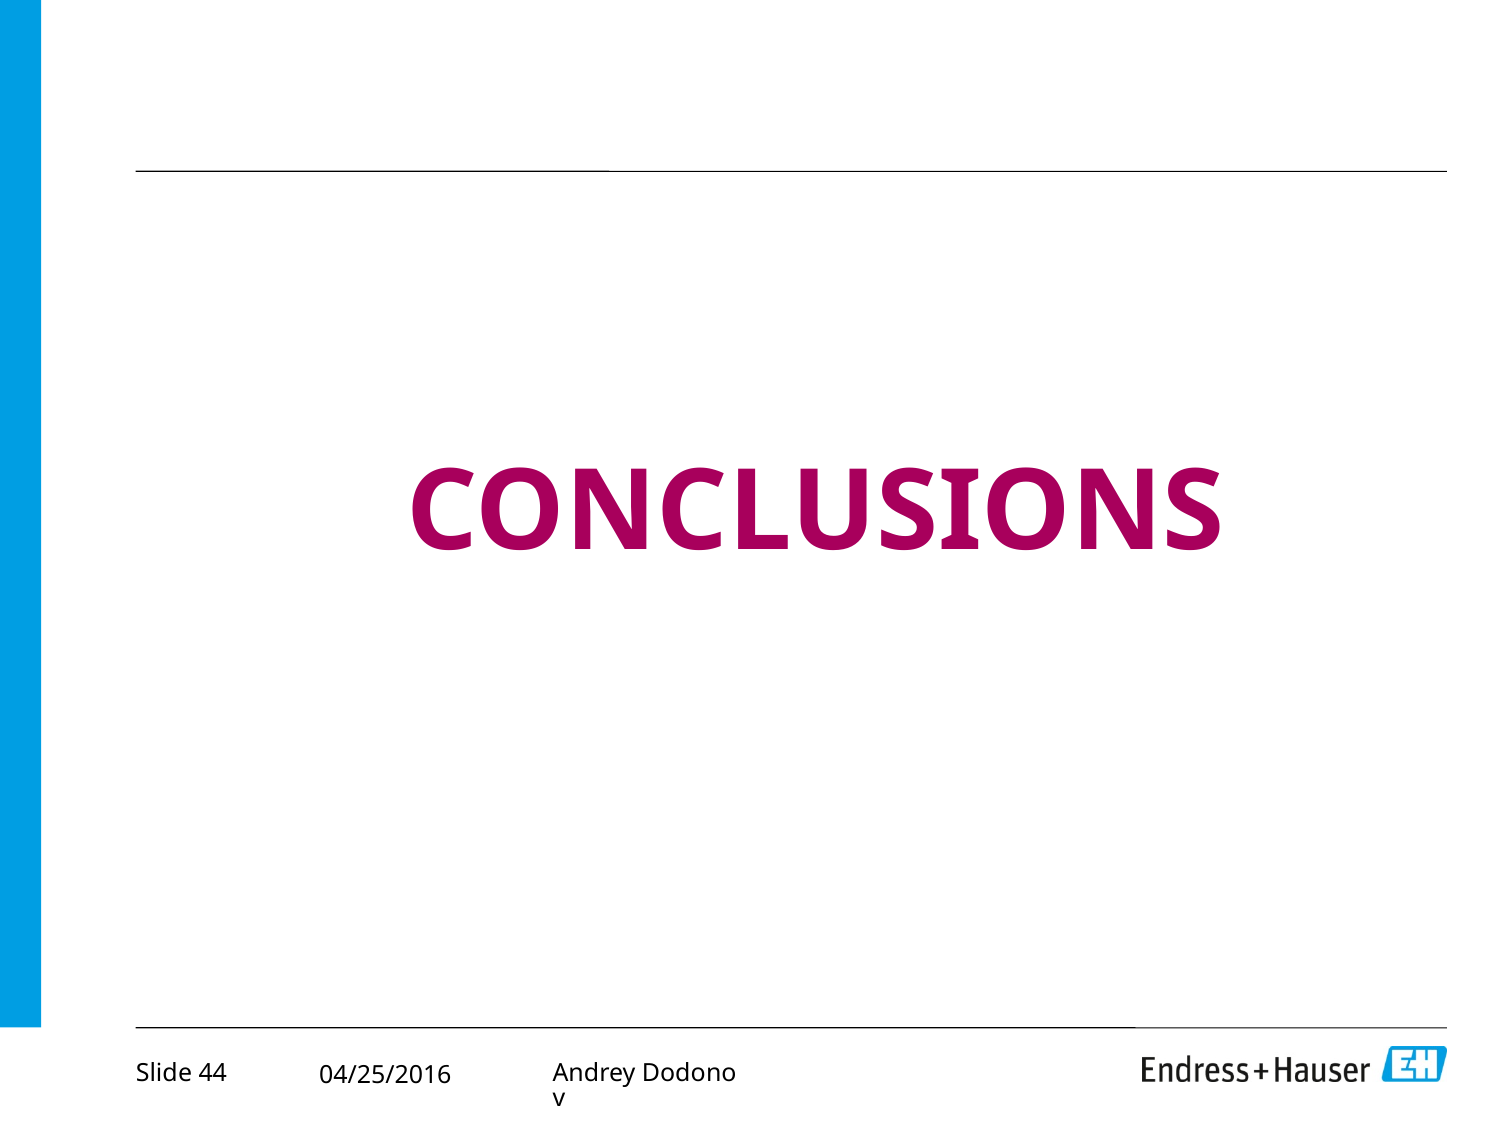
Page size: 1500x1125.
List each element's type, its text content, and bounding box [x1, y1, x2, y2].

slide_number Slide 44 [135, 1058, 230, 1089]
picture [1392, 1050, 1437, 1078]
footer Andrey Dodonov [552, 1058, 742, 1089]
picture [1142, 1046, 1391, 1082]
title CONCLUSIONS [168, 452, 1377, 653]
picture [1438, 1055, 1447, 1082]
